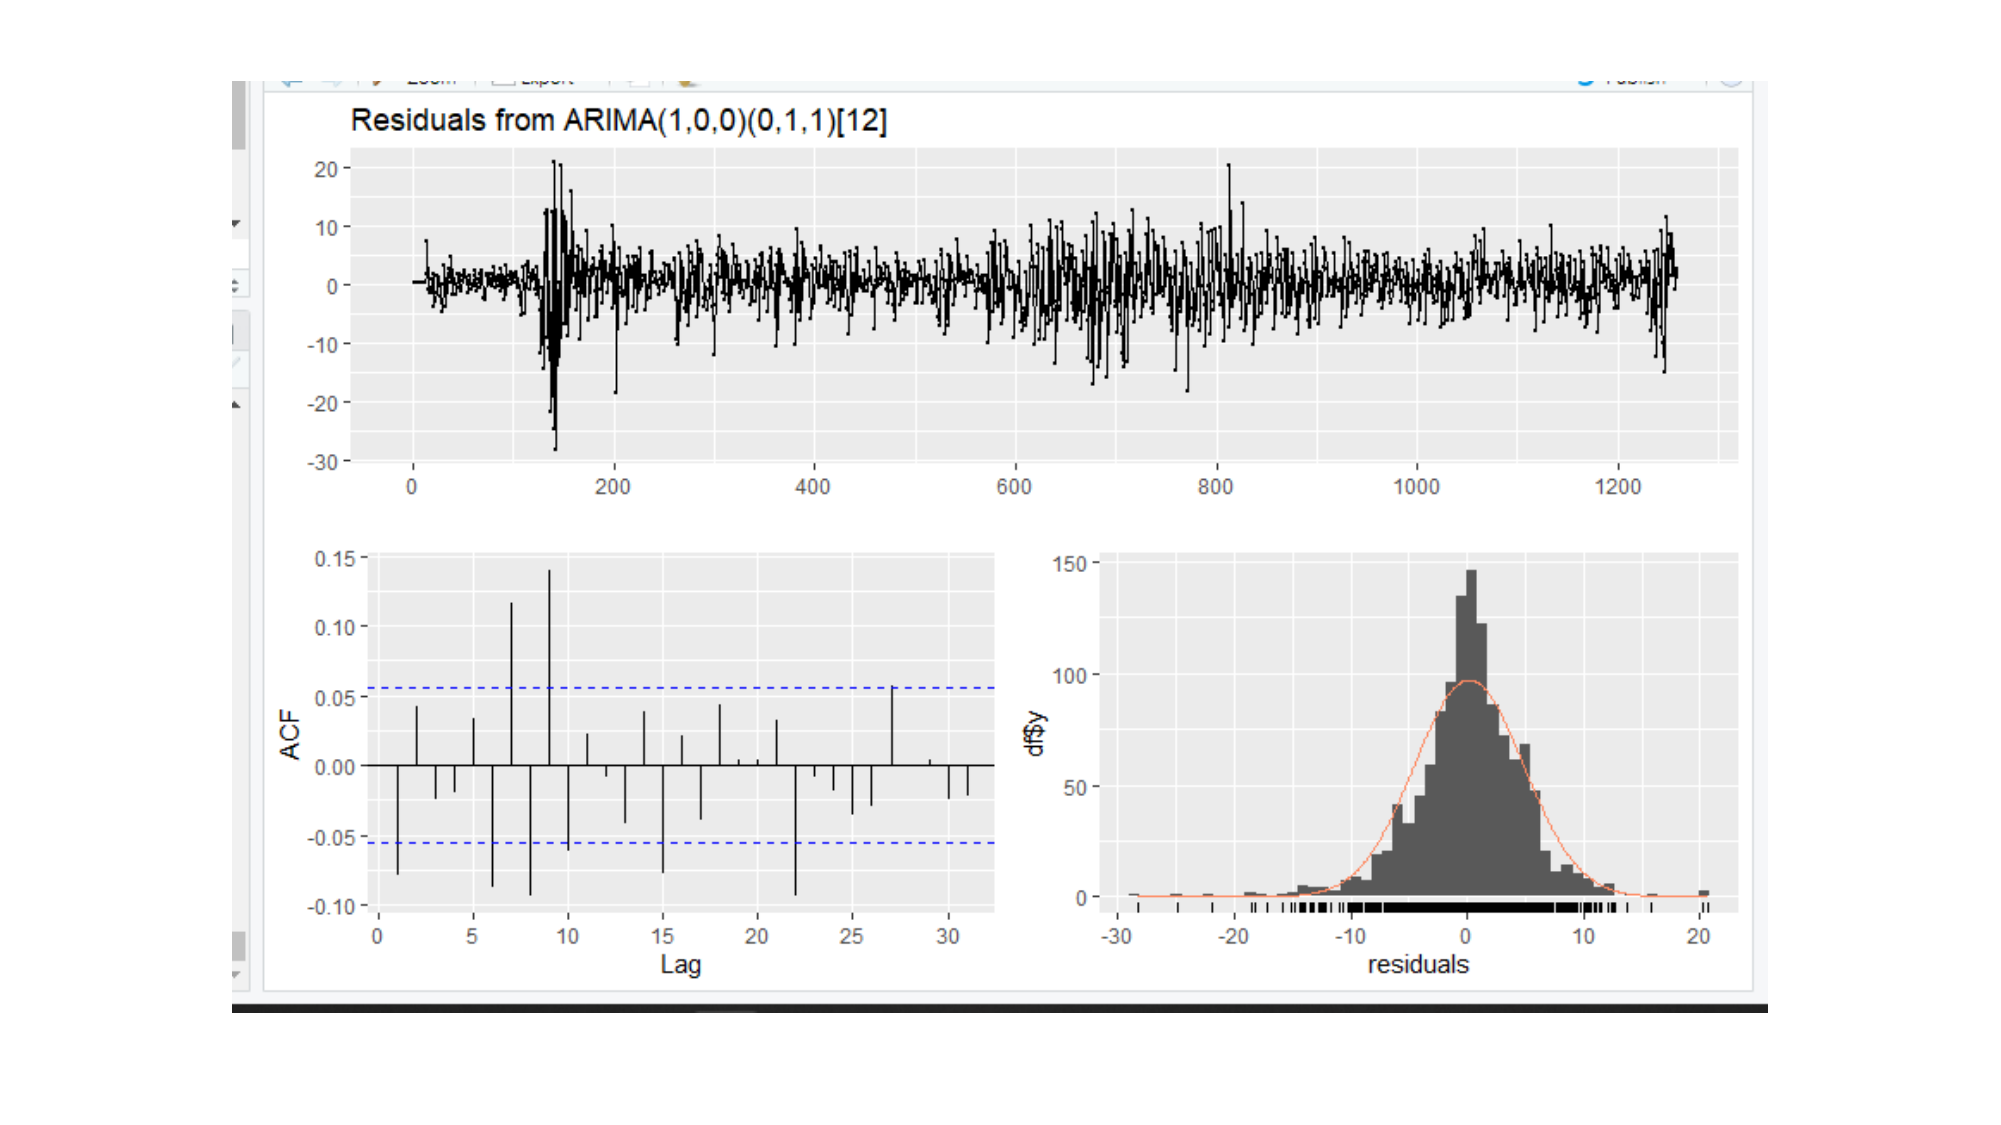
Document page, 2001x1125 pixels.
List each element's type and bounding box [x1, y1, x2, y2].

picture [231, 80, 1768, 1013]
